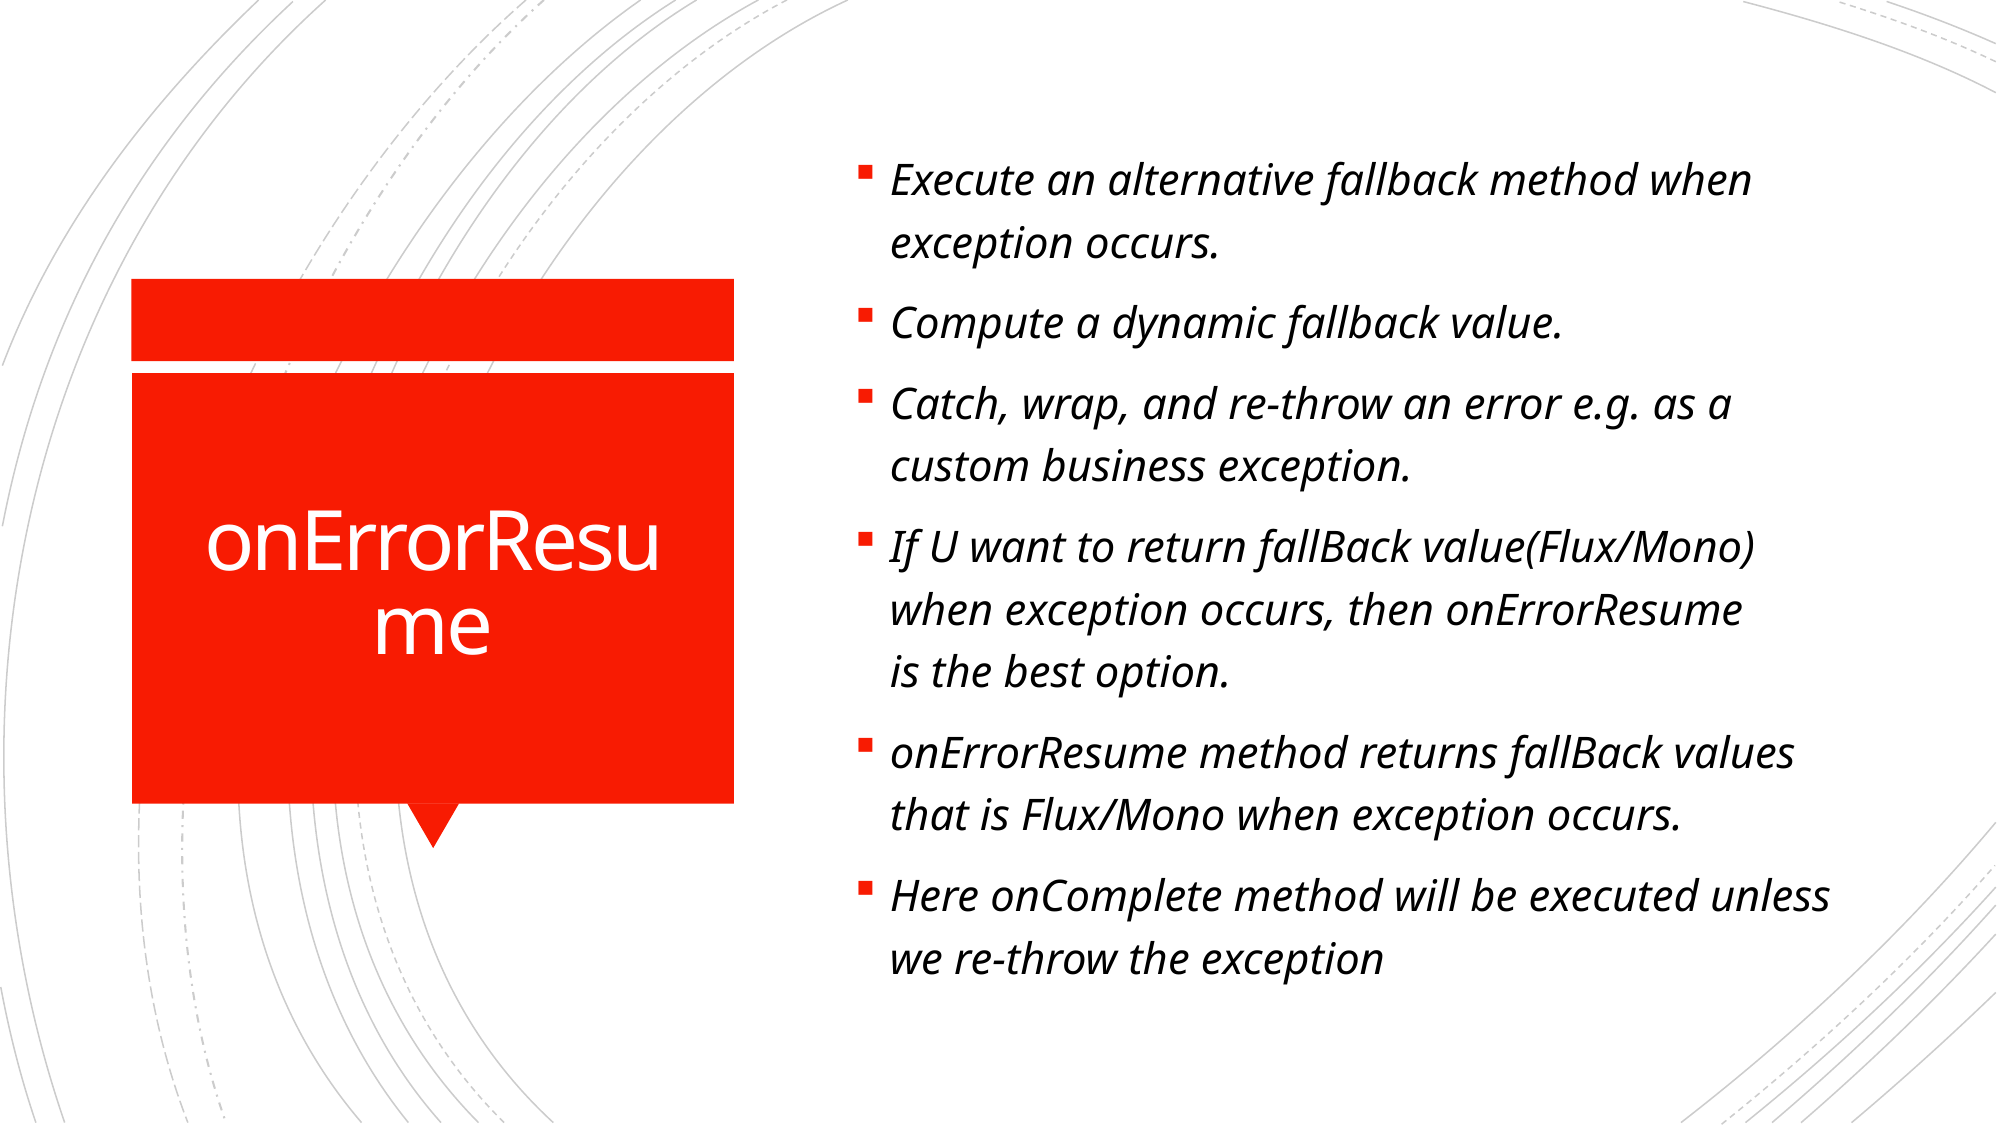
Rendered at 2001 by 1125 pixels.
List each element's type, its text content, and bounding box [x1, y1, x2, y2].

list Execute an alternative fallback method when exception occurs. Compute a dynamic fallback value. Catch, wrap, and re-throw an error e.g. as a custom business exception. If U want to return fallBack value(Flux/Mono) when exception occurs, then onErrorResume is the best option. onErrorResume method returns fallBack values that is Flux/Mono when exception occurs. Here onComplete method will be executed unless we re-throw the exception [839, 131, 1871, 993]
title onErrorResume [145, 385, 720, 789]
